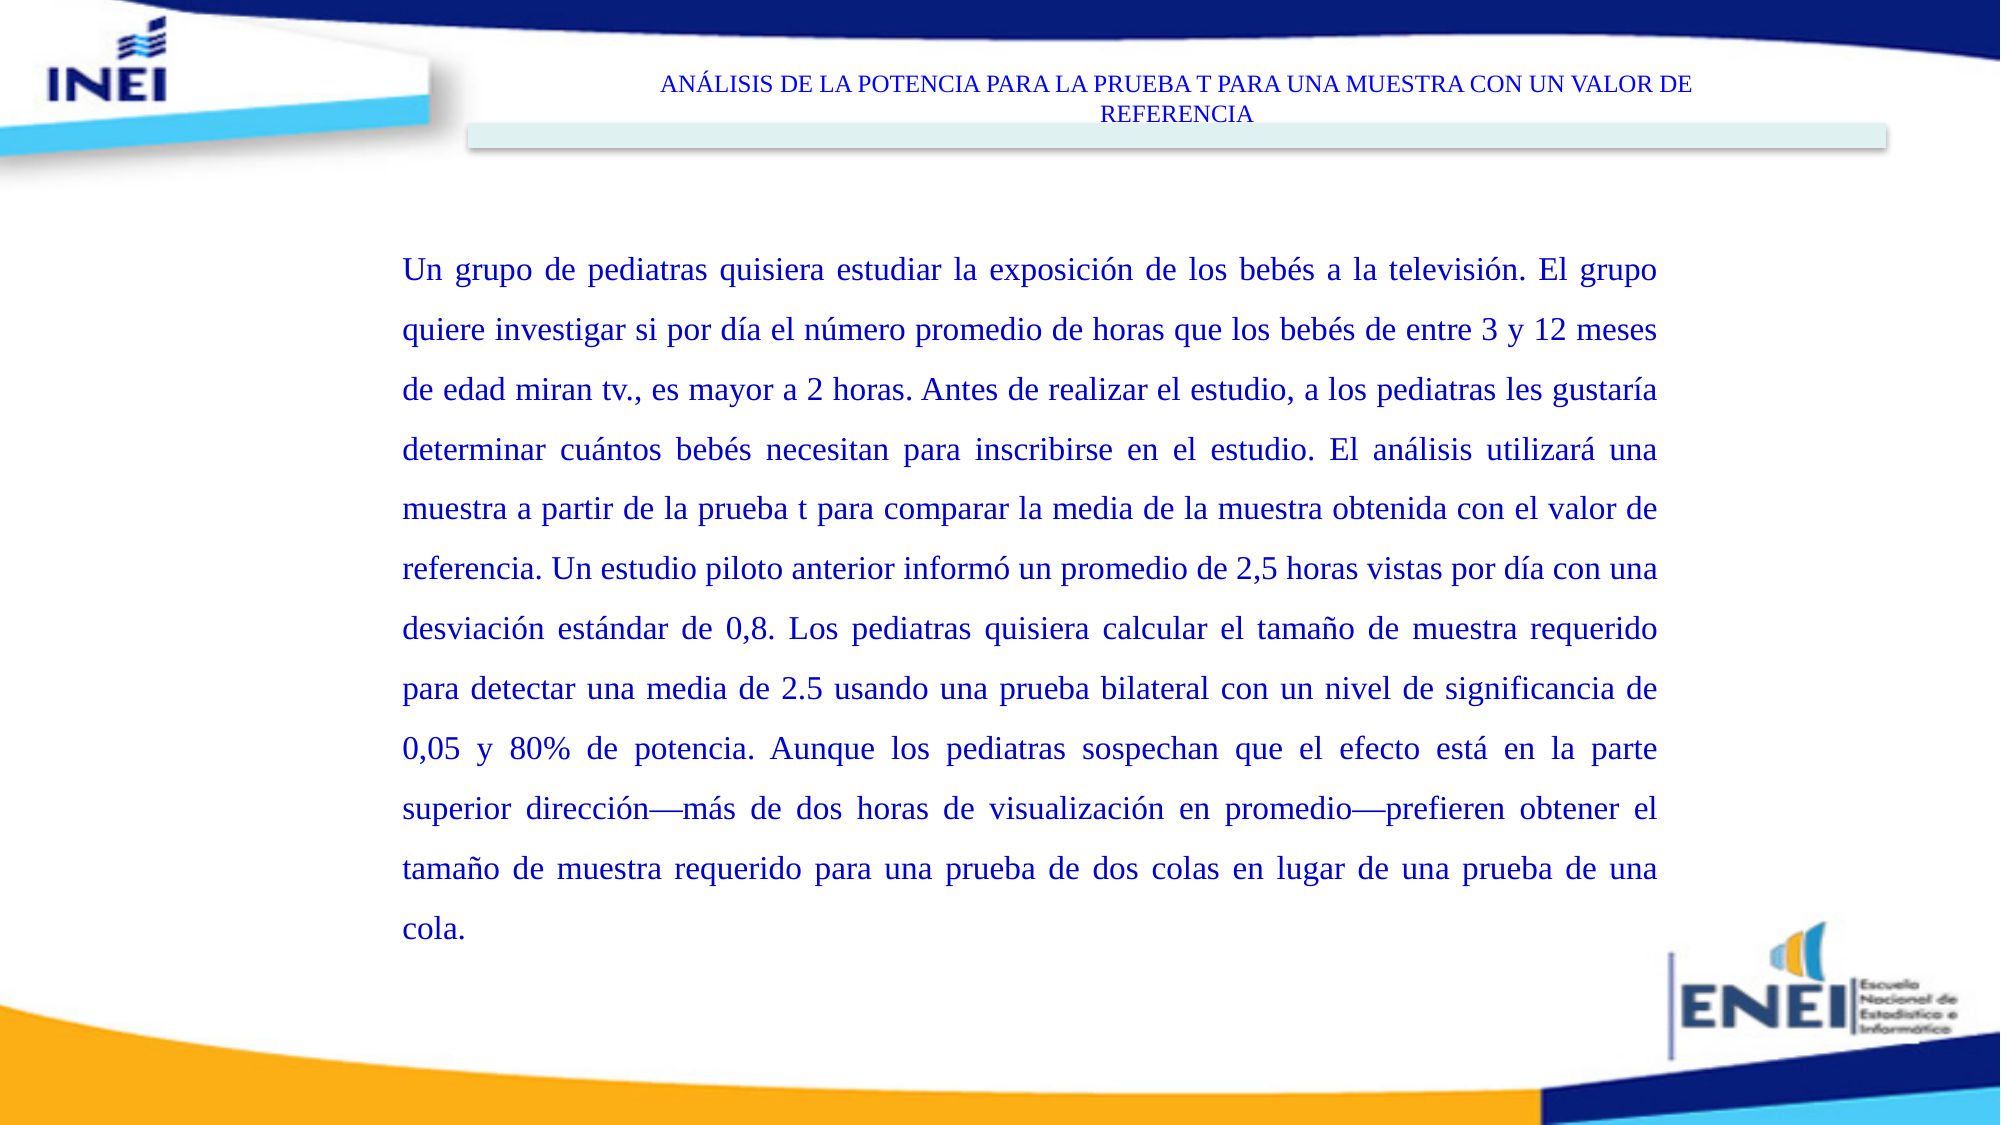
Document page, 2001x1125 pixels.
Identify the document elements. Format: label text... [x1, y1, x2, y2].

text_box ANÁLISIS DE LA POTENCIA PARA LA PRUEBA T PARA UNA MUESTRA CON UN VALOR DE REFERENCIA [595, 59, 1759, 134]
picture [0, 0, 2000, 1125]
text_box Un grupo de pediatras quisiera estudiar la exposición de los bebés a la televisión. El grupo quiere investigar si por día el número promedio de horas que los bebés de entre 3 y 12 meses de edad miran tv., es mayor a 2 horas. Antes de realizar el estudio, a los pediatras les gustaría determinar cuántos bebés necesitan para inscribirse en el estudio. El análisis utilizará una muestra a partir de la prueba t para comparar la media de la muestra obtenida con el valor de referencia. Un estudio piloto anterior informó un promedio de 2,5 horas vistas por día con una desviación estándar de 0,8. Los pediatras quisiera calcular el tamaño de muestra requerido para detectar una media de 2.5 usando una prueba bilateral con un nivel de significancia de 0,05 y 80% de potencia. Aunque los pediatras sospechan que el efecto está en la parte superior dirección—más de dos horas de visualización en promedio—prefieren obtener el tamaño de muestra requerido para una prueba de dos colas en lugar de una prueba de una cola. [387, 219, 1676, 1014]
